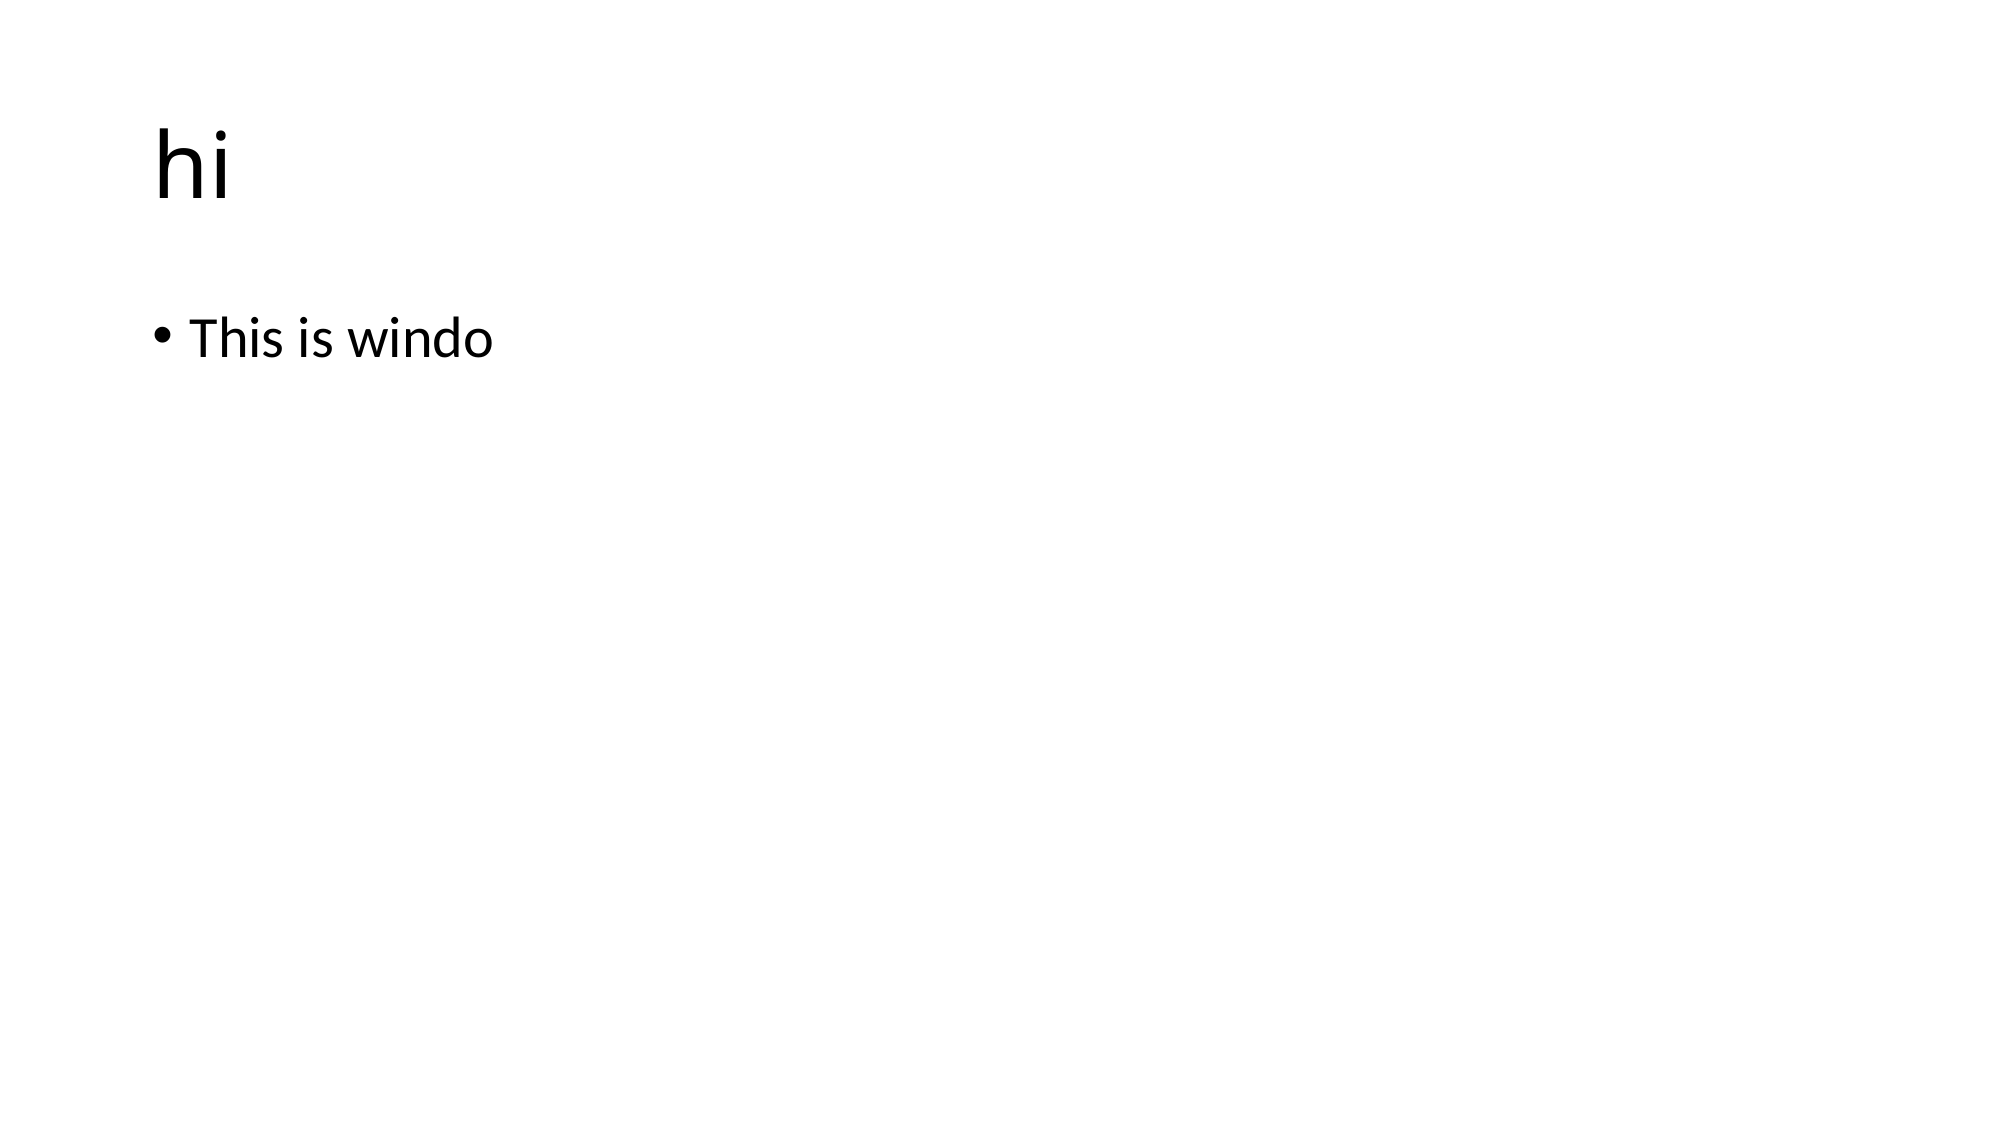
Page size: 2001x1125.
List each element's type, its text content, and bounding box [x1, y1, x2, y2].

title hi [137, 59, 1863, 278]
list This is windo [137, 299, 1863, 1014]
